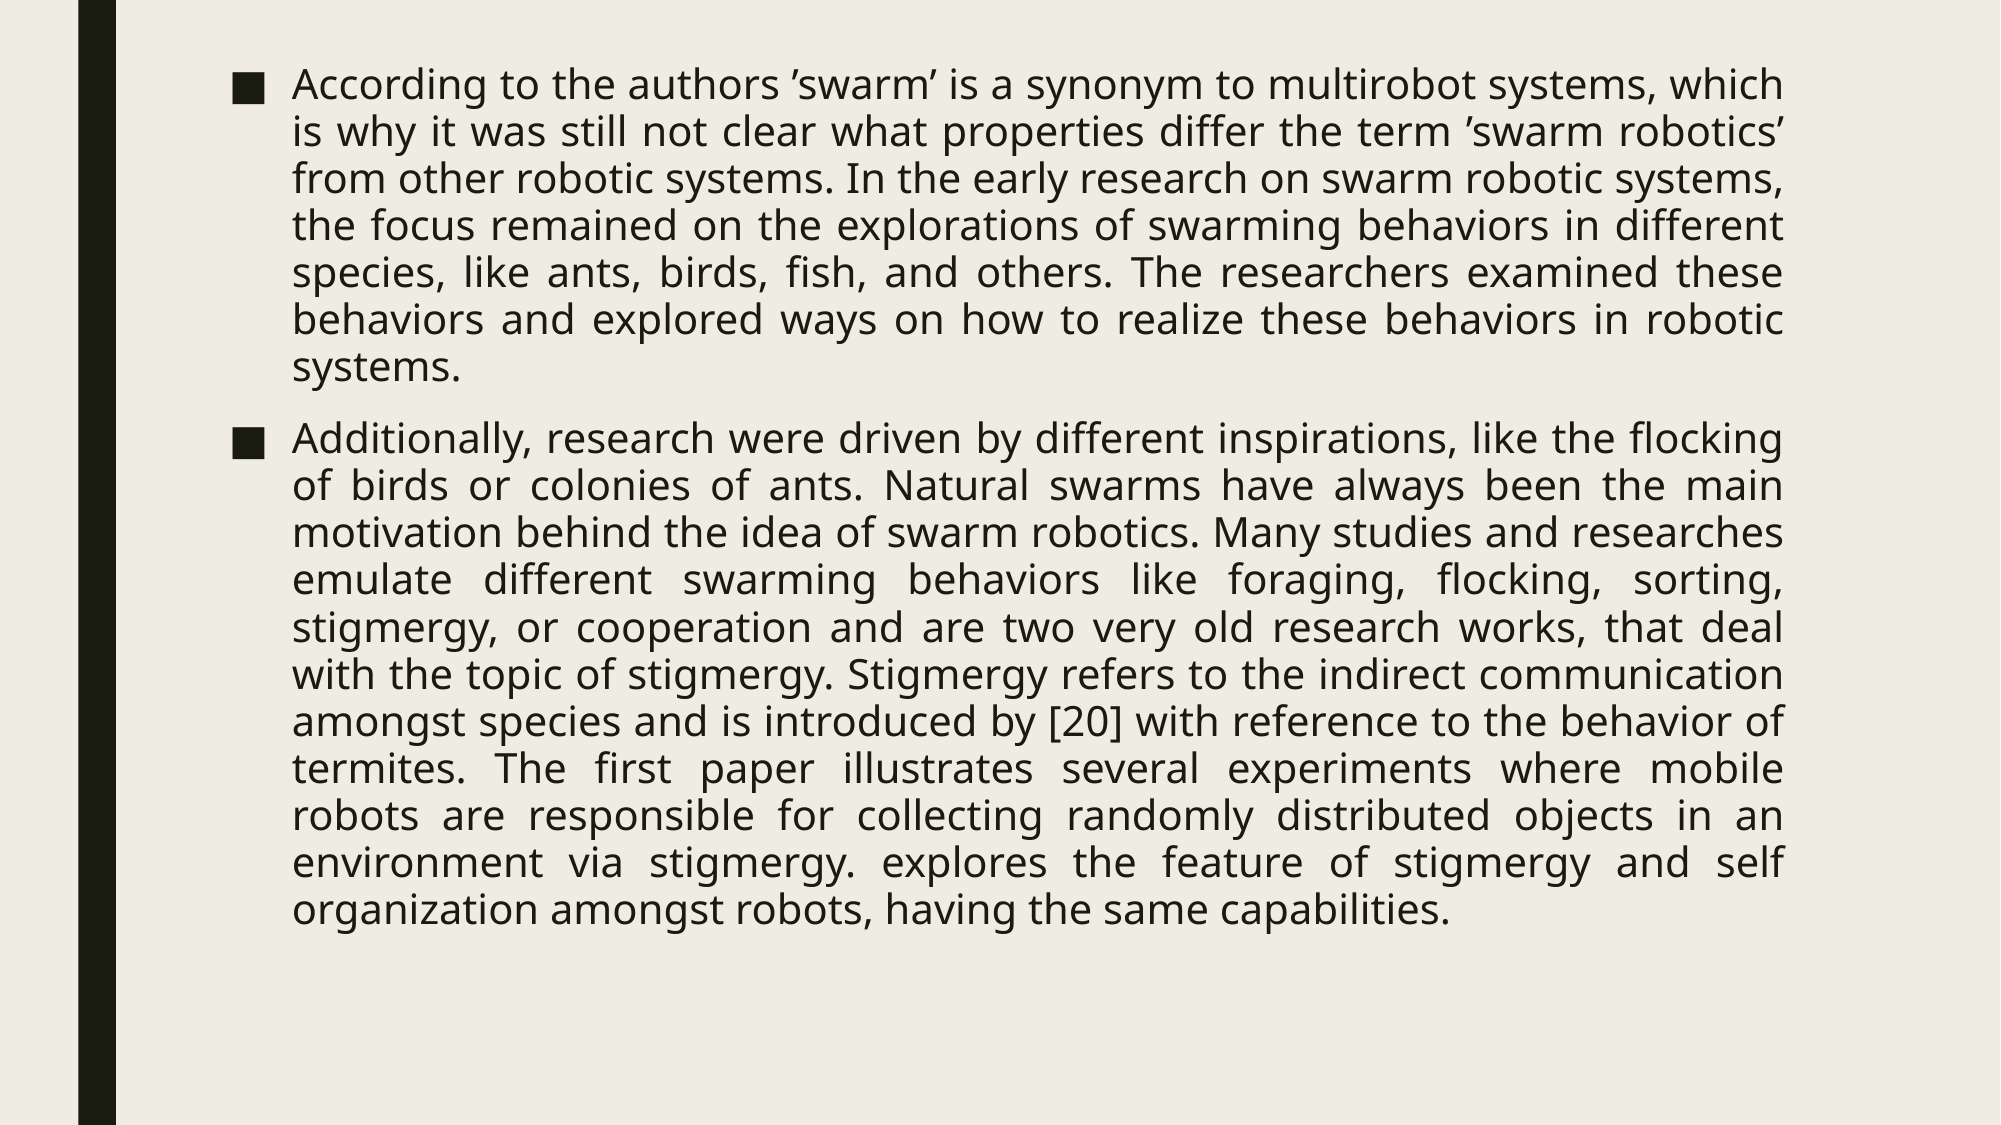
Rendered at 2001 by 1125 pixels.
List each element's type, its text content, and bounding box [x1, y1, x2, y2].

list According to the authors ’swarm’ is a synonym to multirobot systems, which is why it was still not clear what properties differ the term ’swarm robotics’ from other robotic systems. In the early research on swarm robotic systems, the focus remained on the explorations of swarming behaviors in different species, like ants, birds, fish, and others. The researchers examined these behaviors and explored ways on how to realize these behaviors in robotic systems. Additionally, research were driven by different inspirations, like the flocking of birds or colonies of ants. Natural swarms have always been the main motivation behind the idea of swarm robotics. Many studies and researches emulate different swarming behaviors like foraging, flocking, sorting, stigmergy, or cooperation and are two very old research works, that deal with the topic of stigmergy. Stigmergy refers to the indirect communication amongst species and is introduced by [20] with reference to the behavior of termites. The first paper illustrates several experiments where mobile robots are responsible for collecting randomly distributed objects in an environment via stigmergy. explores the feature of stigmergy and self organization amongst robots, having the same capabilities. [213, 54, 1800, 963]
